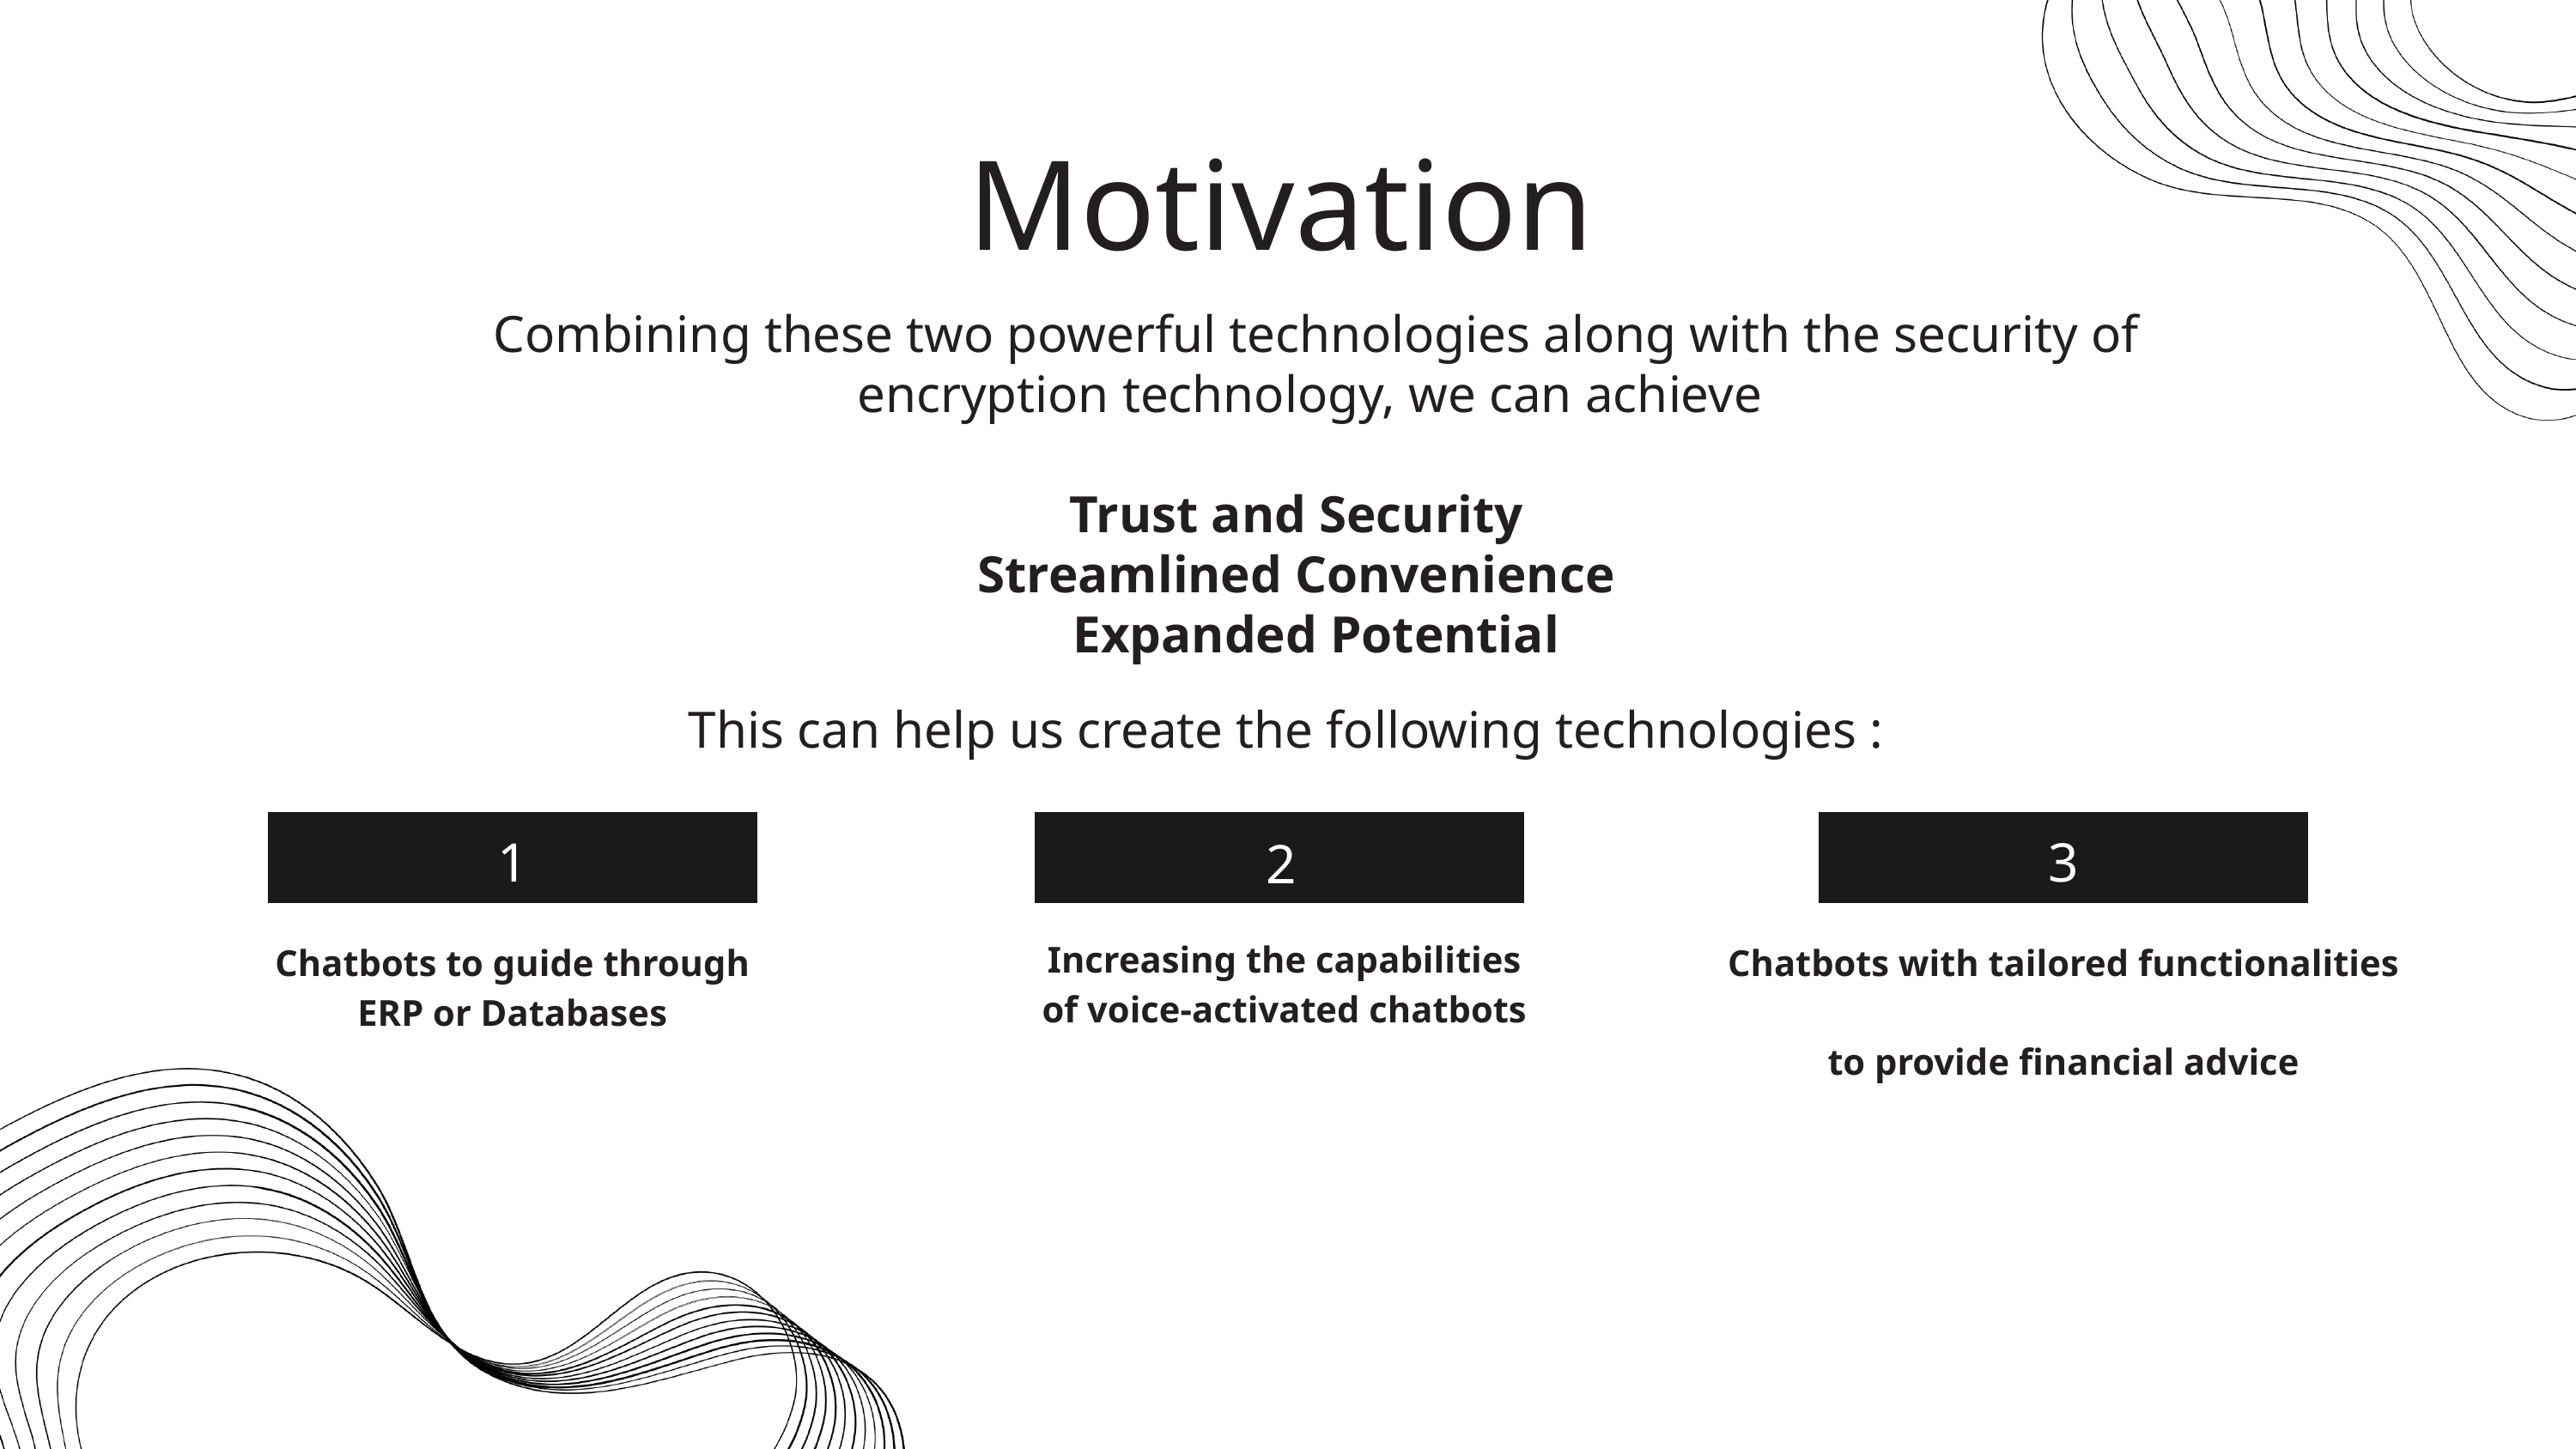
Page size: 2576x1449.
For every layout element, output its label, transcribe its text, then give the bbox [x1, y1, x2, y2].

text_box [0, 1052, 907, 1449]
text_box Chatbots with tailored functionalities to provide financial advice [1726, 933, 2401, 1083]
text_box Increasing the capabilities of voice-activated chatbots [1036, 930, 1533, 1030]
text_box Motivation [467, 104, 2039, 276]
text_box Combining these two powerful technologies along with the security of encryption technology, we can achieve Trust and Security Streamlined Convenience Expanded Potential [355, 302, 2263, 664]
text_box [2039, 0, 2576, 421]
text_box Chatbots to guide through ERP or Databases [252, 934, 772, 1034]
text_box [267, 794, 757, 917]
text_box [1034, 796, 1526, 919]
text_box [1818, 794, 2309, 917]
text_box This can help us create the following technologies : [331, 698, 2240, 759]
